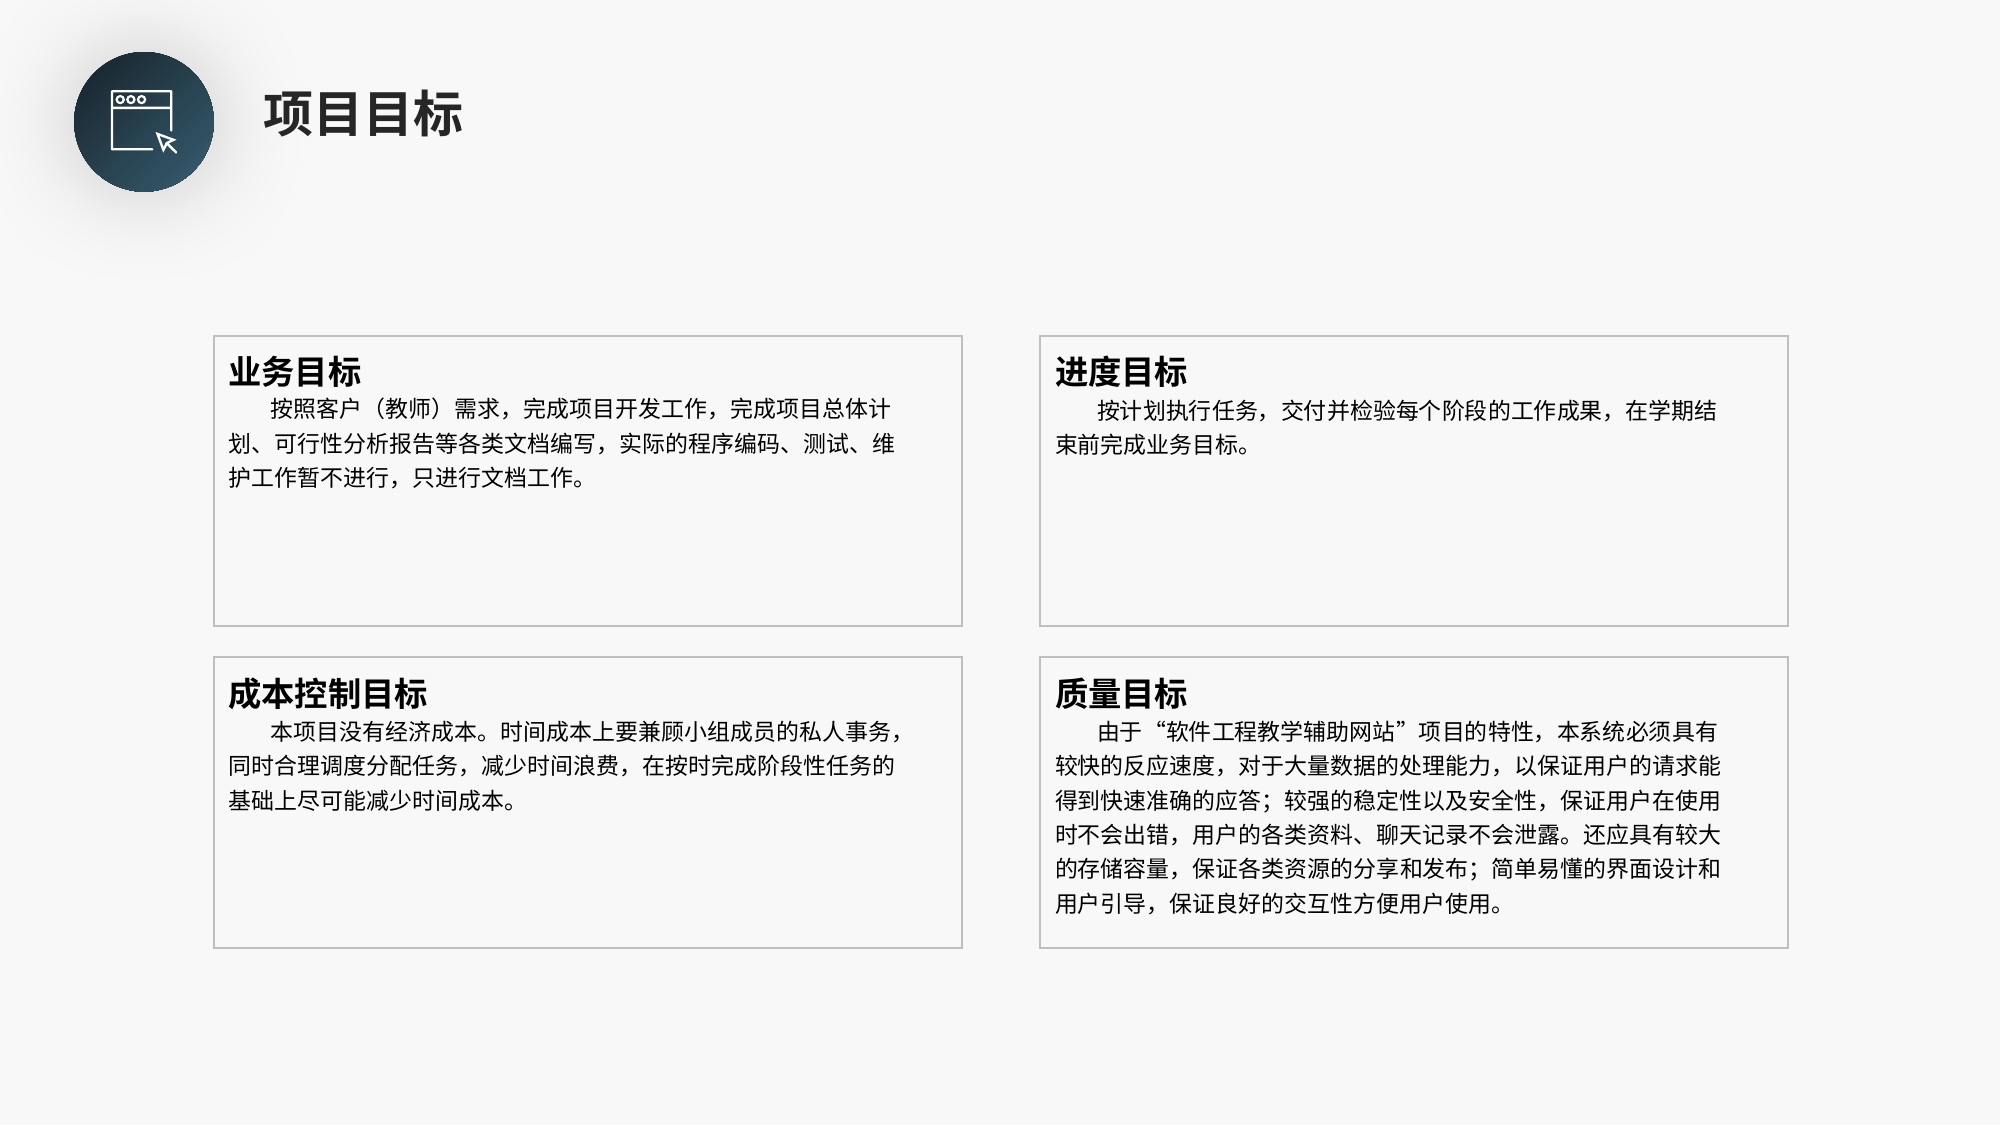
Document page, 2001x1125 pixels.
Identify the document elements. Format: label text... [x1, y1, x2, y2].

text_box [1040, 336, 1751, 467]
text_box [213, 336, 927, 500]
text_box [1040, 657, 1751, 928]
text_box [74, 51, 214, 192]
text_box [213, 656, 963, 949]
text_box 项目目标 [249, 74, 790, 150]
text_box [213, 657, 927, 823]
text_box [1039, 335, 1789, 627]
text_box [213, 335, 963, 627]
text_box [1039, 656, 1789, 949]
